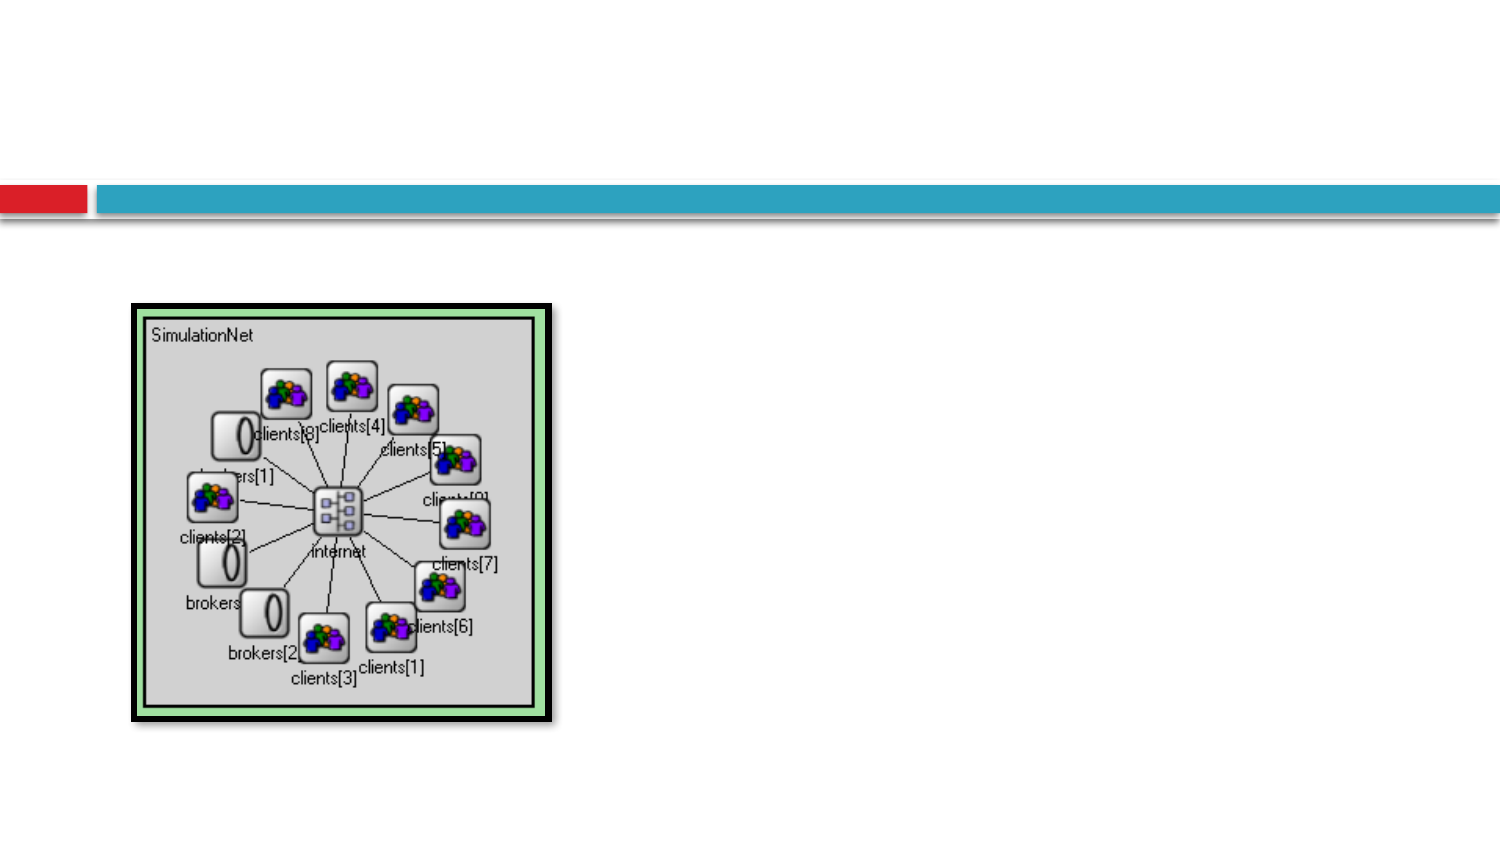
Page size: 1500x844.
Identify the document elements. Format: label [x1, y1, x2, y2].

picture [137, 309, 546, 716]
